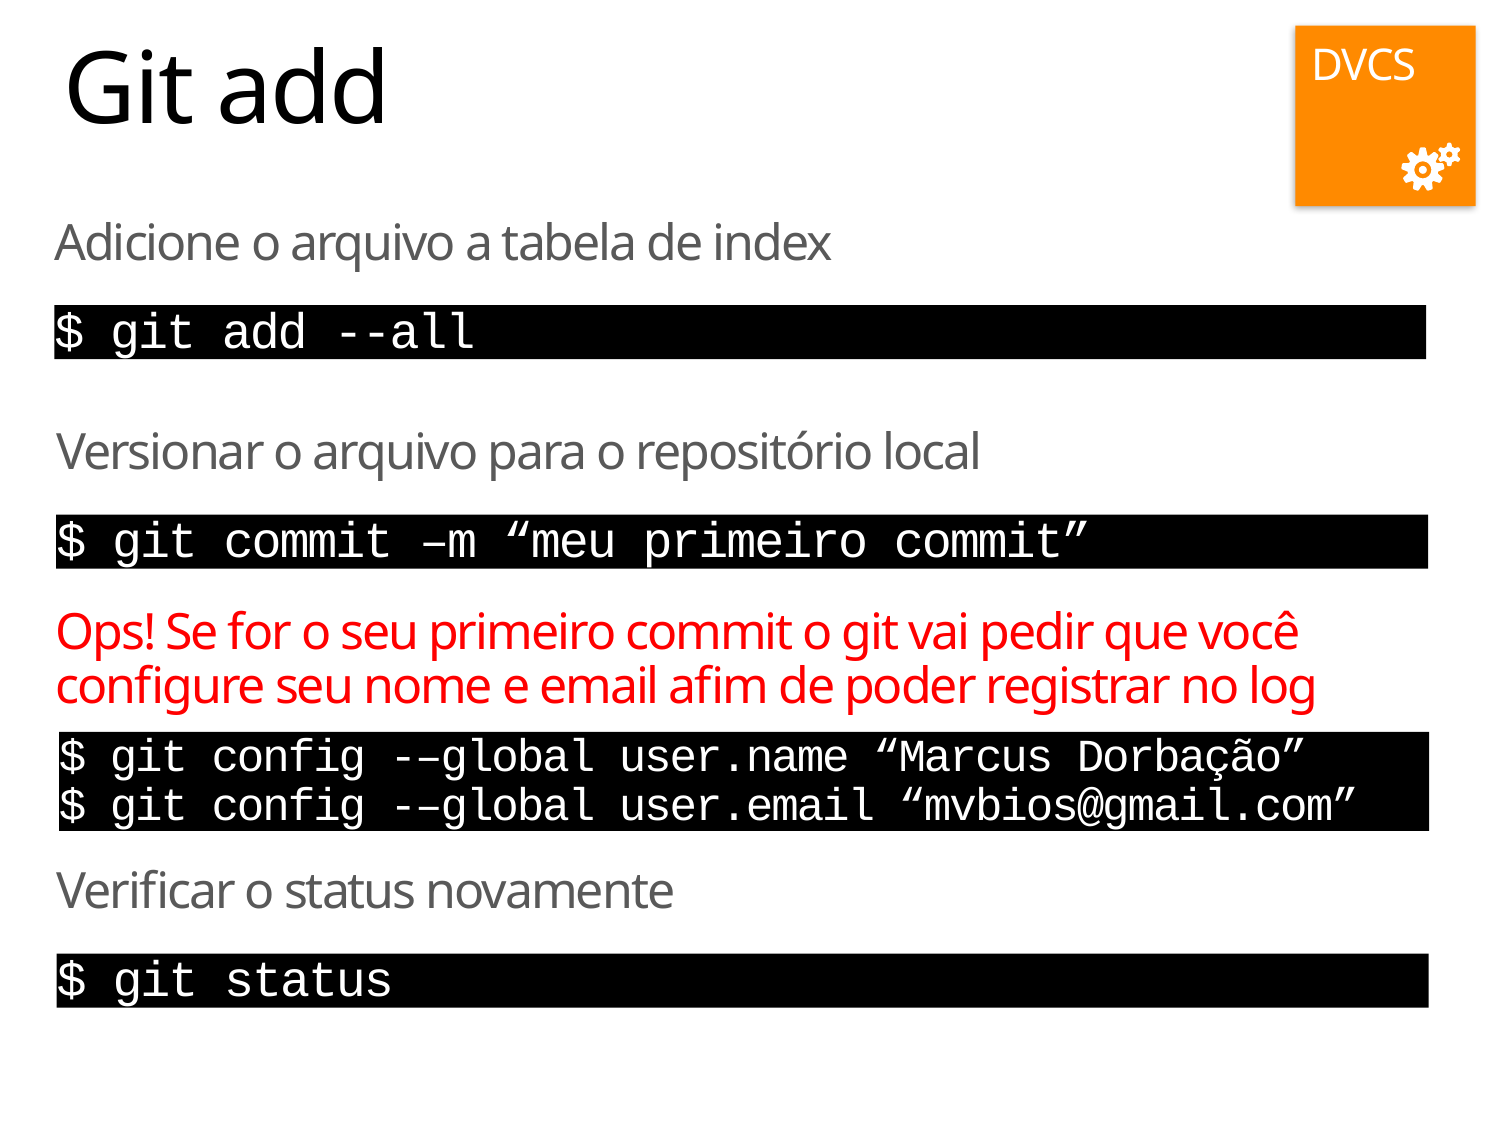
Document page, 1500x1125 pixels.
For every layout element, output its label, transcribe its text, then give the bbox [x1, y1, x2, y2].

title Git add [63, 37, 1288, 147]
text_box Versionar o arquivo para o repositório local [56, 426, 1429, 481]
text_box $ git config -–global user.name “Marcus Dorbação” $ git config -–global user.email “mvbios@gmail.com” [59, 731, 1430, 831]
text_box $ git add --all [54, 305, 1427, 360]
text_box $ git status [56, 953, 1429, 1008]
text_box $ git commit –m “meu primeiro commit” [56, 514, 1429, 569]
text_box Ops! Se for o seu primeiro commit o git vai pedir que você configure seu nome e email afim de poder registrar no log [55, 606, 1428, 715]
text_box Verificar o status novamente [56, 865, 1429, 920]
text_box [1294, 25, 1476, 207]
text_box Adicione o arquivo a tabela de index [54, 216, 1427, 271]
